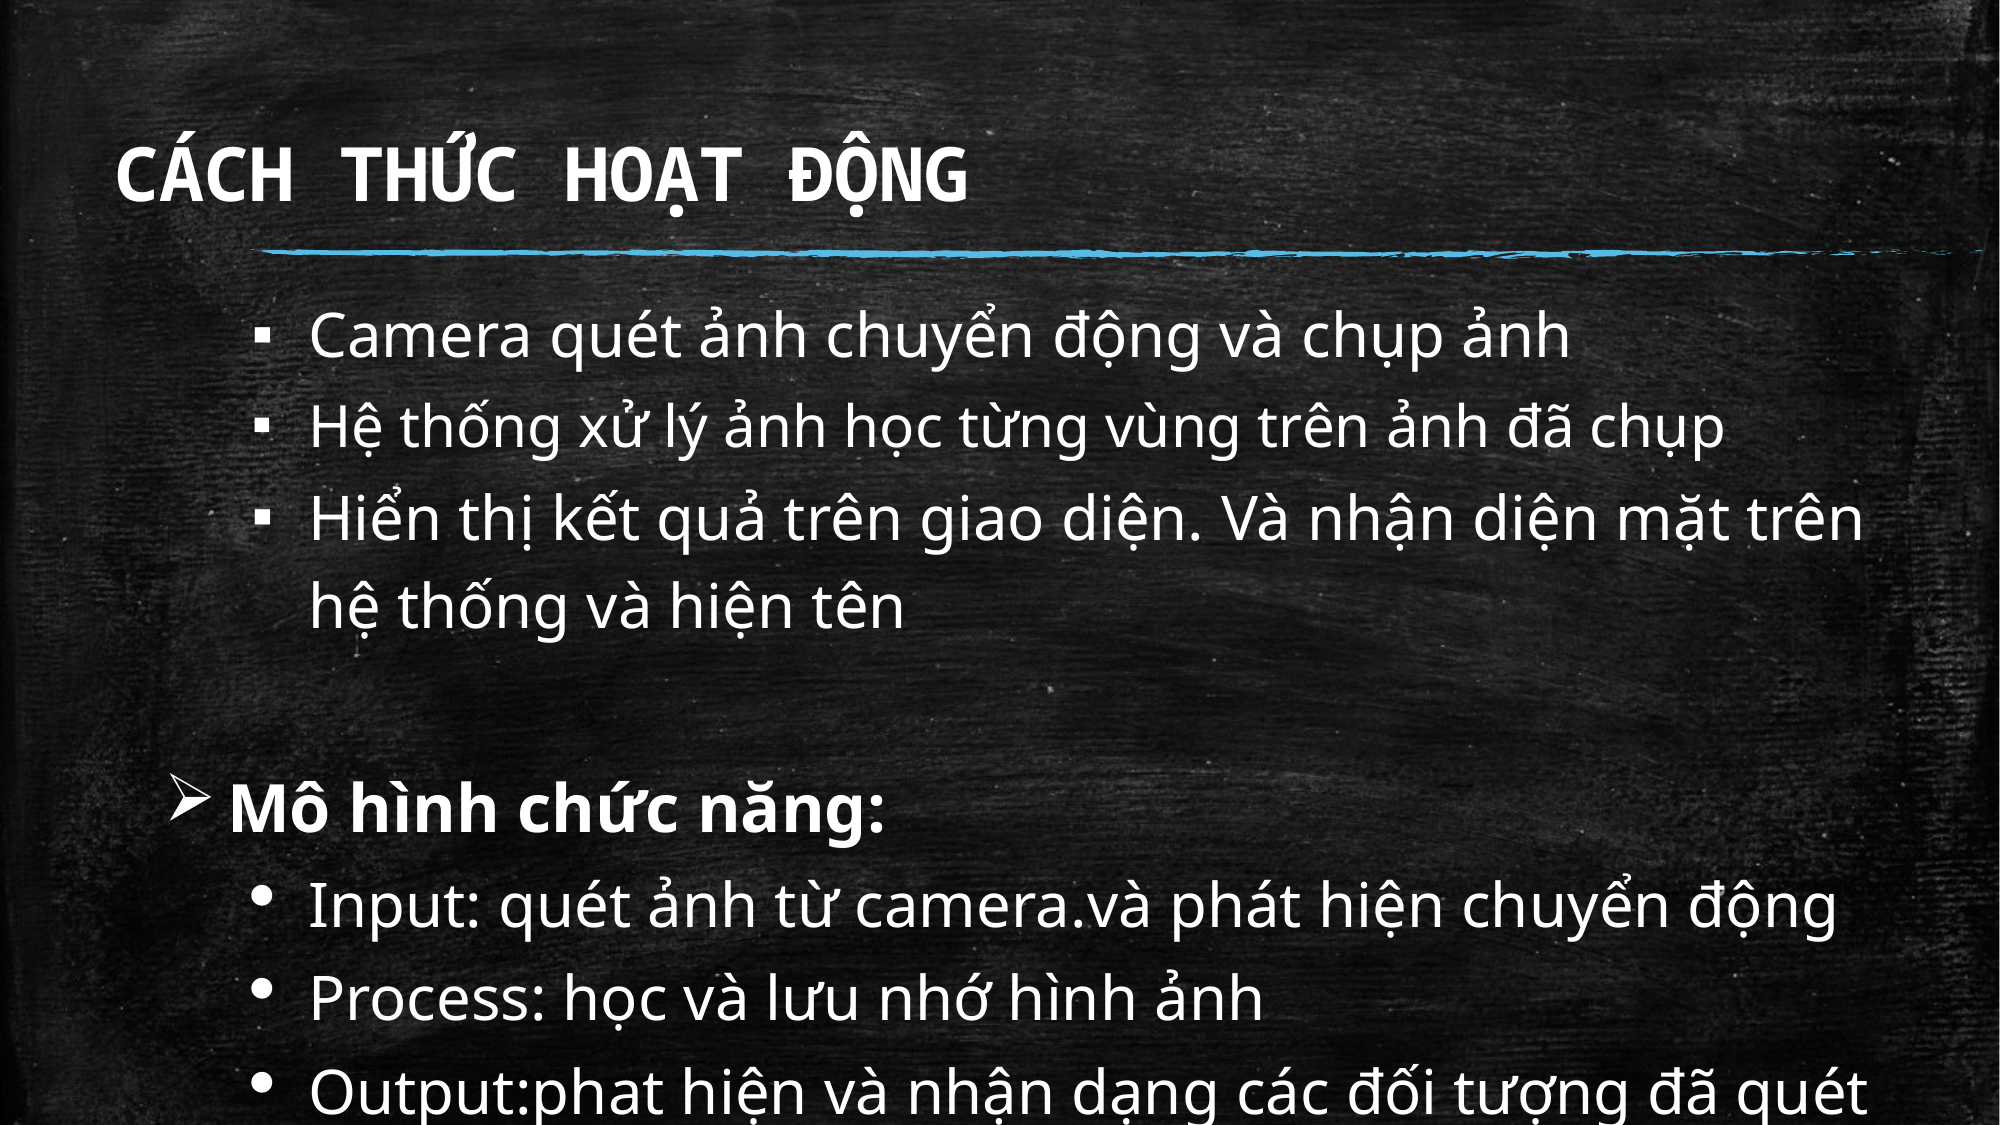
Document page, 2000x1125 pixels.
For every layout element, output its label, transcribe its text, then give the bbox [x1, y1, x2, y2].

title CÁCH THỨC HOẠT ĐỘNG [99, 24, 1600, 225]
list Camera quét ảnh chuyển động và chụp ảnh Hệ thống xử lý ảnh học từng vùng trên ảnh đã chụp Hiển thị kết quả trên giao diện. Và nhận diện mặt trên hệ thống và hiện tên Mô hình chức năng: Input: quét ảnh từ camera.và phát hiện chuyển động Process: học và lưu nhớ hình ảnh Output:phat hiện và nhận dạng các đối tượng đã quét [149, 273, 1925, 1125]
